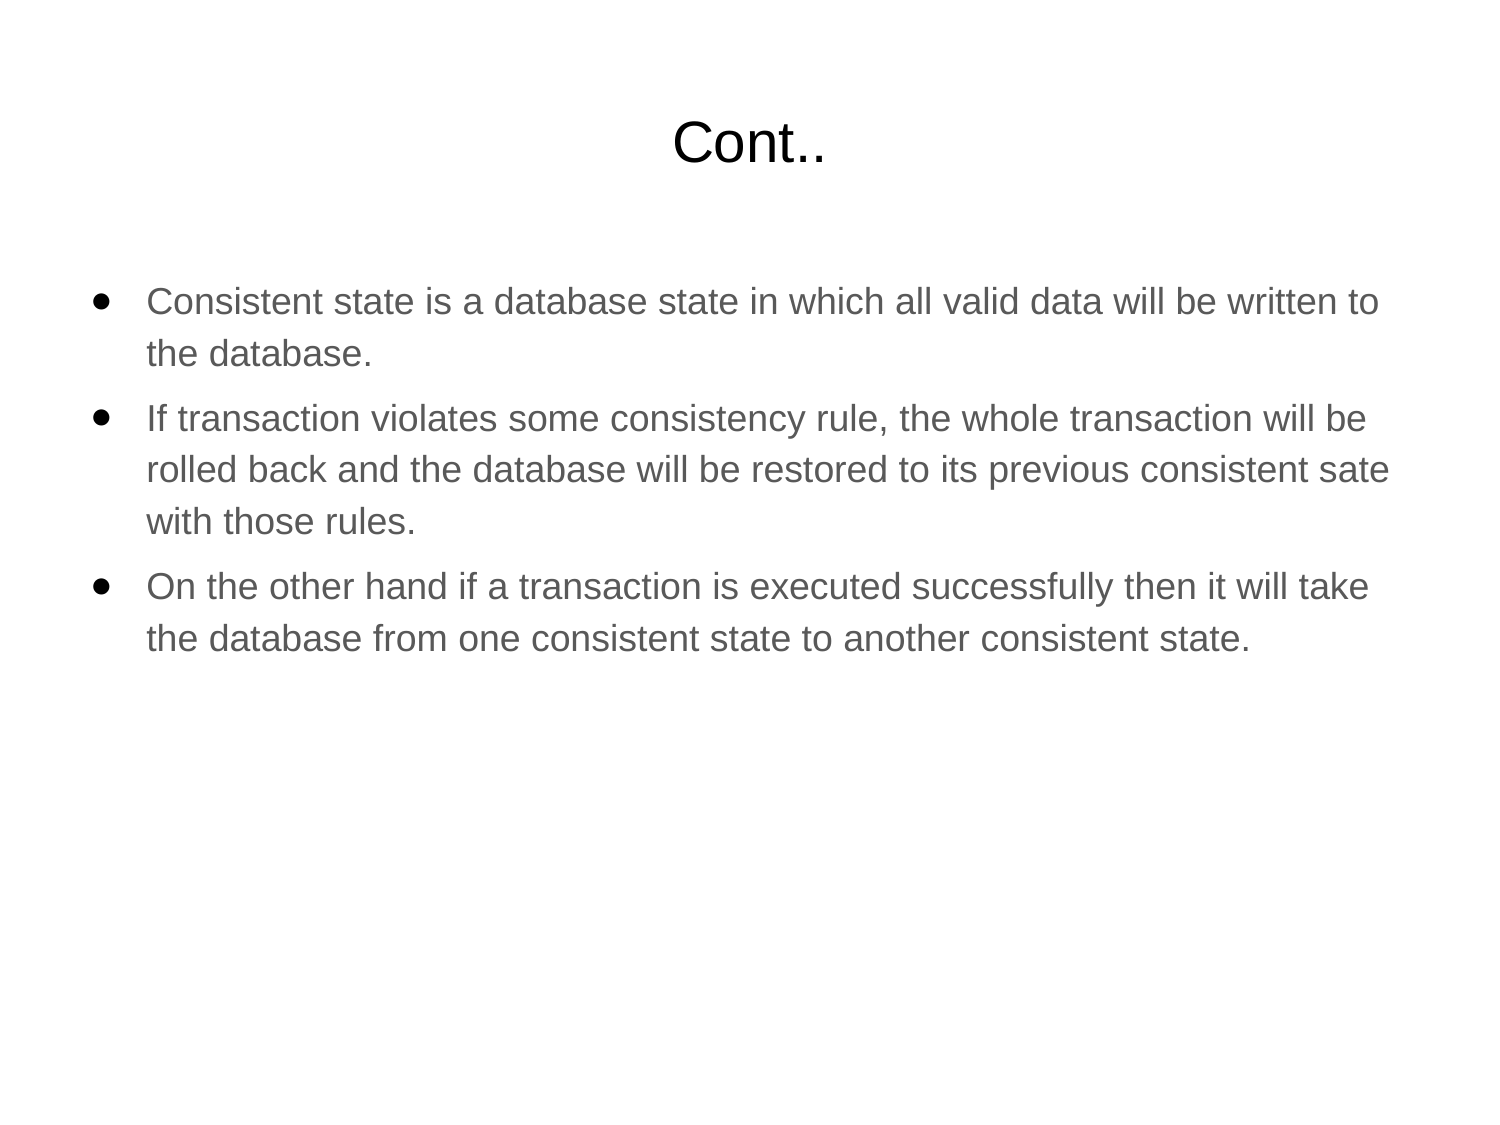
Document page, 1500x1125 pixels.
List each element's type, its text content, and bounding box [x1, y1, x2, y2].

title Cont.. [75, 45, 1425, 233]
list Consistent state is a database state in which all valid data will be written to the database. If transaction violates some consistency rule, the whole transaction will be rolled back and the database will be restored to its previous consistent sate with those rules. On the other hand if a transaction is executed successfully then it will take the database from one consistent state to another consistent state. [75, 262, 1425, 1005]
